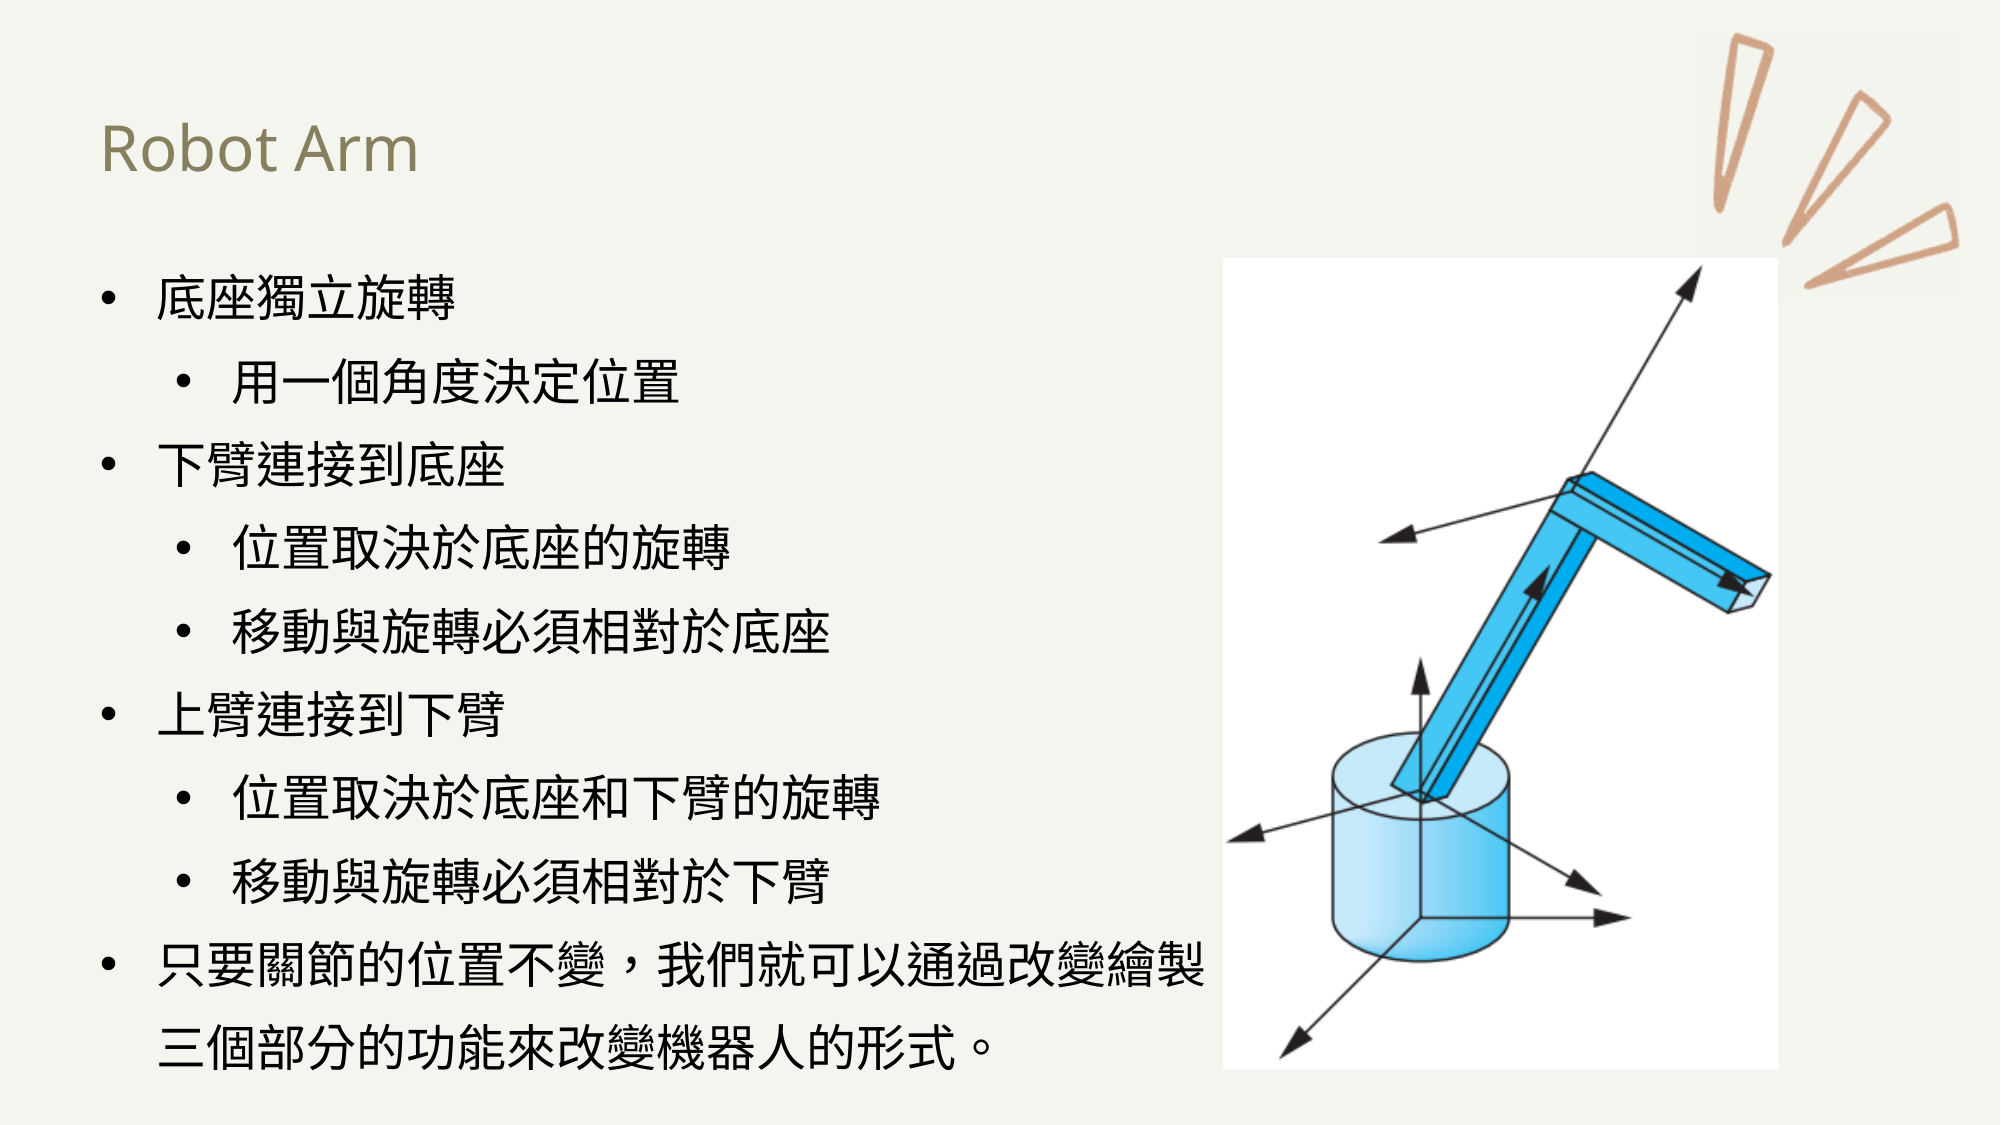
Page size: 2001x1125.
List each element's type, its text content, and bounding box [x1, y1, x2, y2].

picture [1223, 31, 1967, 1069]
list 底座獨立旋轉 用一個角度決定位置 下臂連接到底座 位置取決於底座的旋轉 移動與旋轉必須相對於底座 上臂連接到下臂 位置取決於底座和下臂的旋轉 移動與旋轉必須相對於下臂 只要關節的位置不變，我們就可以通過改變繪製三個部分的功能來改變機器人的形式。 [99, 243, 1224, 1125]
title Robot Arm [99, 107, 1415, 257]
